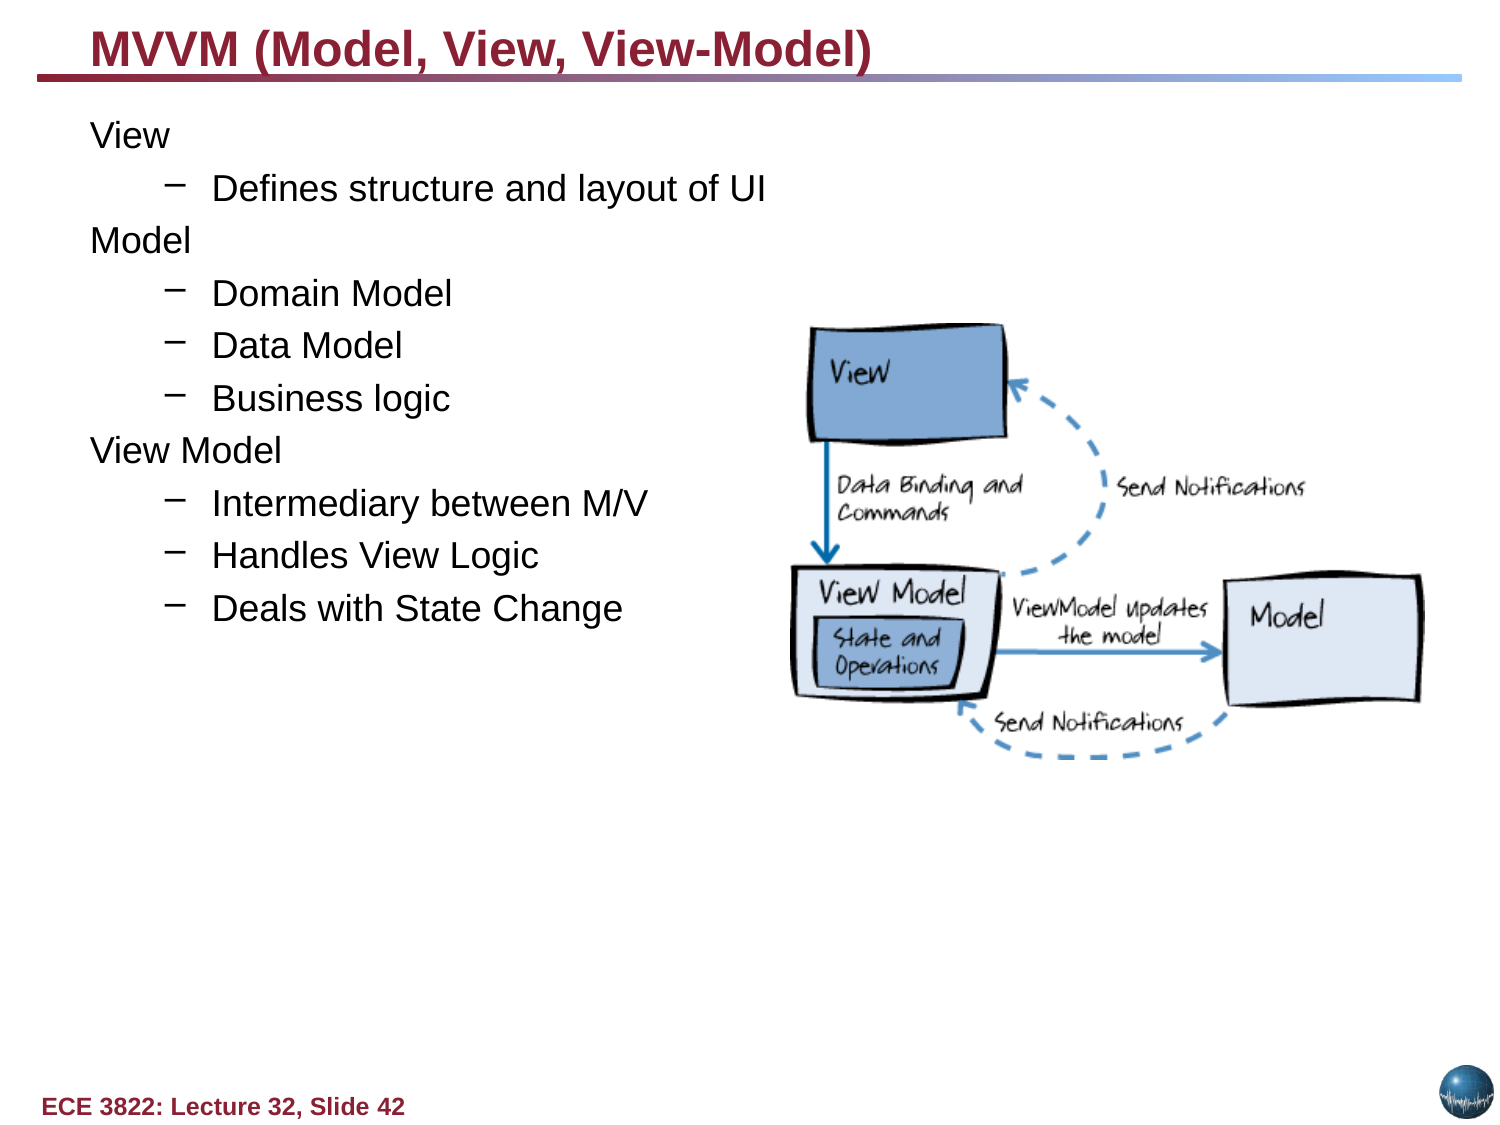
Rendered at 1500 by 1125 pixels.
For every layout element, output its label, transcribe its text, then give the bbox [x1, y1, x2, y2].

picture [1439, 1065, 1494, 1119]
title MVVM (Model, View, View-Model) [75, 9, 1425, 70]
list View Defines structure and layout of UI Model Domain Model Data Model Business logic View Model Intermediary between M/V Handles View Logic Deals with State Change [75, 104, 1425, 847]
picture [790, 323, 1426, 761]
